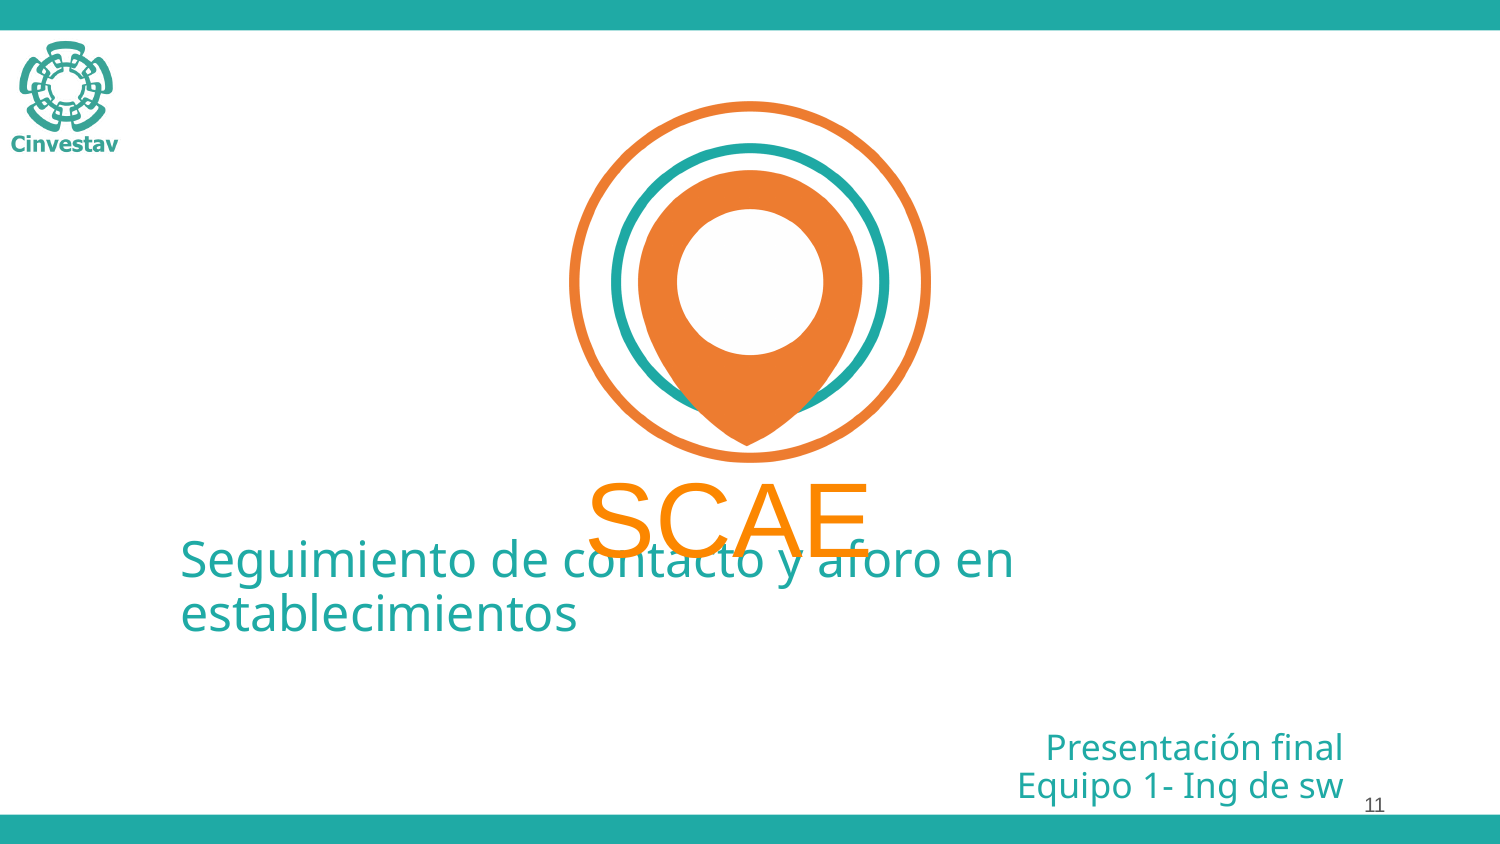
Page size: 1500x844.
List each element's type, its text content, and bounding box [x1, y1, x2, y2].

text_box [0, 0, 1500, 31]
text_box Presentación final Equipo 1- Ing de sw [866, 715, 1360, 815]
picture [9, 38, 121, 154]
picture [569, 101, 931, 463]
title Seguimiento de contacto y aforo en establecimientos [168, 569, 1421, 649]
text_box SCAE [568, 470, 920, 597]
slide_number ‹#› [1059, 782, 1397, 827]
text_box [0, 814, 1500, 844]
list [103, 235, 706, 760]
